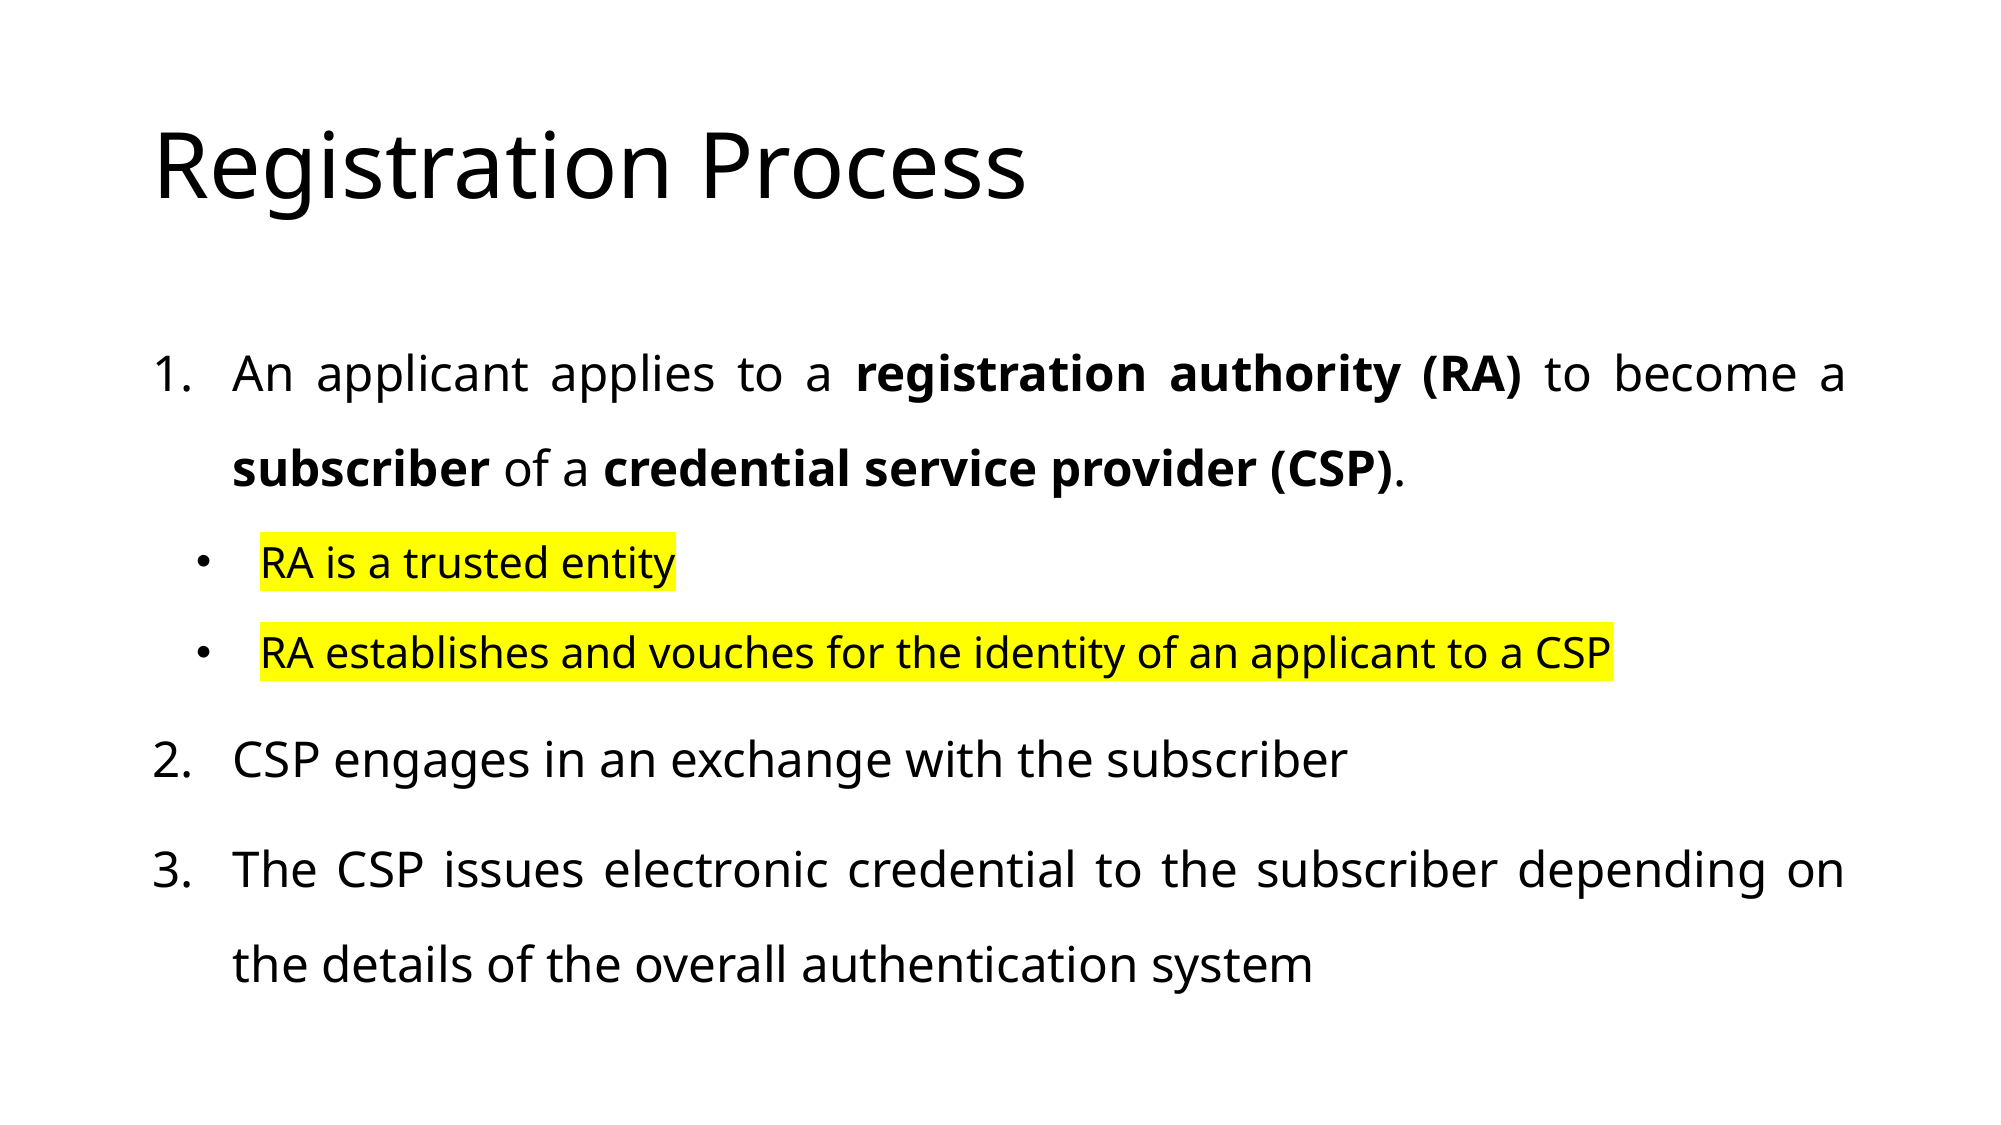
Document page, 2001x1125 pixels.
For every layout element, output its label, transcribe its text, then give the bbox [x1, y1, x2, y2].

list An applicant applies to a registration authority (RA) to become a subscriber of a credential service provider (CSP). RA is a trusted entity RA establishes and vouches for the identity of an applicant to a CSP CSP engages in an exchange with the subscriber The CSP issues electronic credential to the subscriber depending on the details of the overall authentication system [137, 299, 1863, 1014]
title Registration Process [137, 59, 1863, 278]
